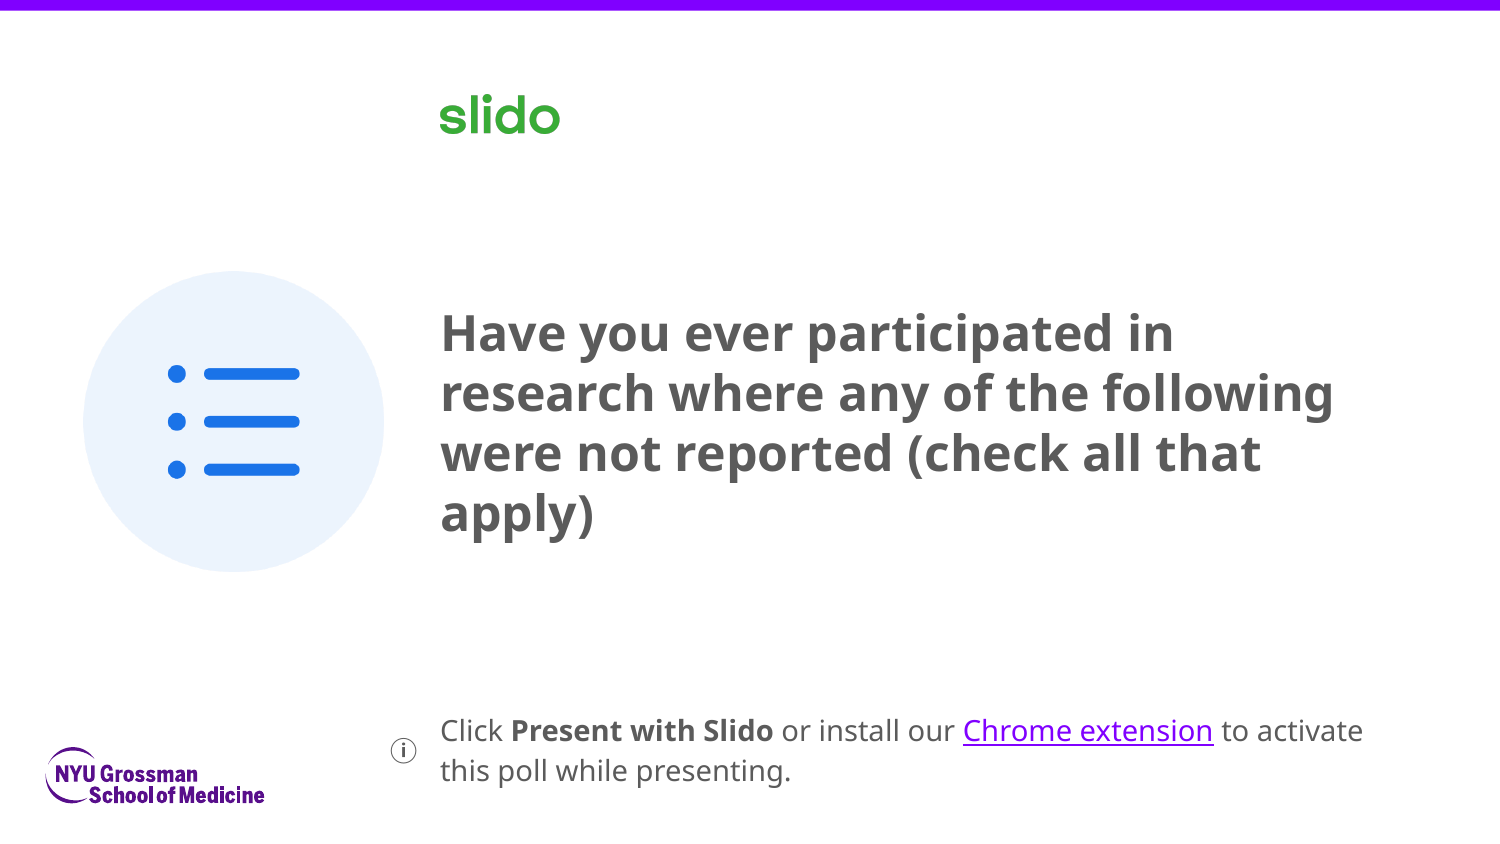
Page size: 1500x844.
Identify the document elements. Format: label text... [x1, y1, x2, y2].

text_box ⓘ [375, 718, 425, 782]
text_box Have you ever participated in research where any of the following were not reported (check all that apply) [425, 316, 1417, 528]
picture [83, 271, 384, 573]
picture [428, 83, 573, 147]
text_box Click Present with Slido or install our Chrome extension to activate this poll while presenting. [425, 718, 1417, 782]
